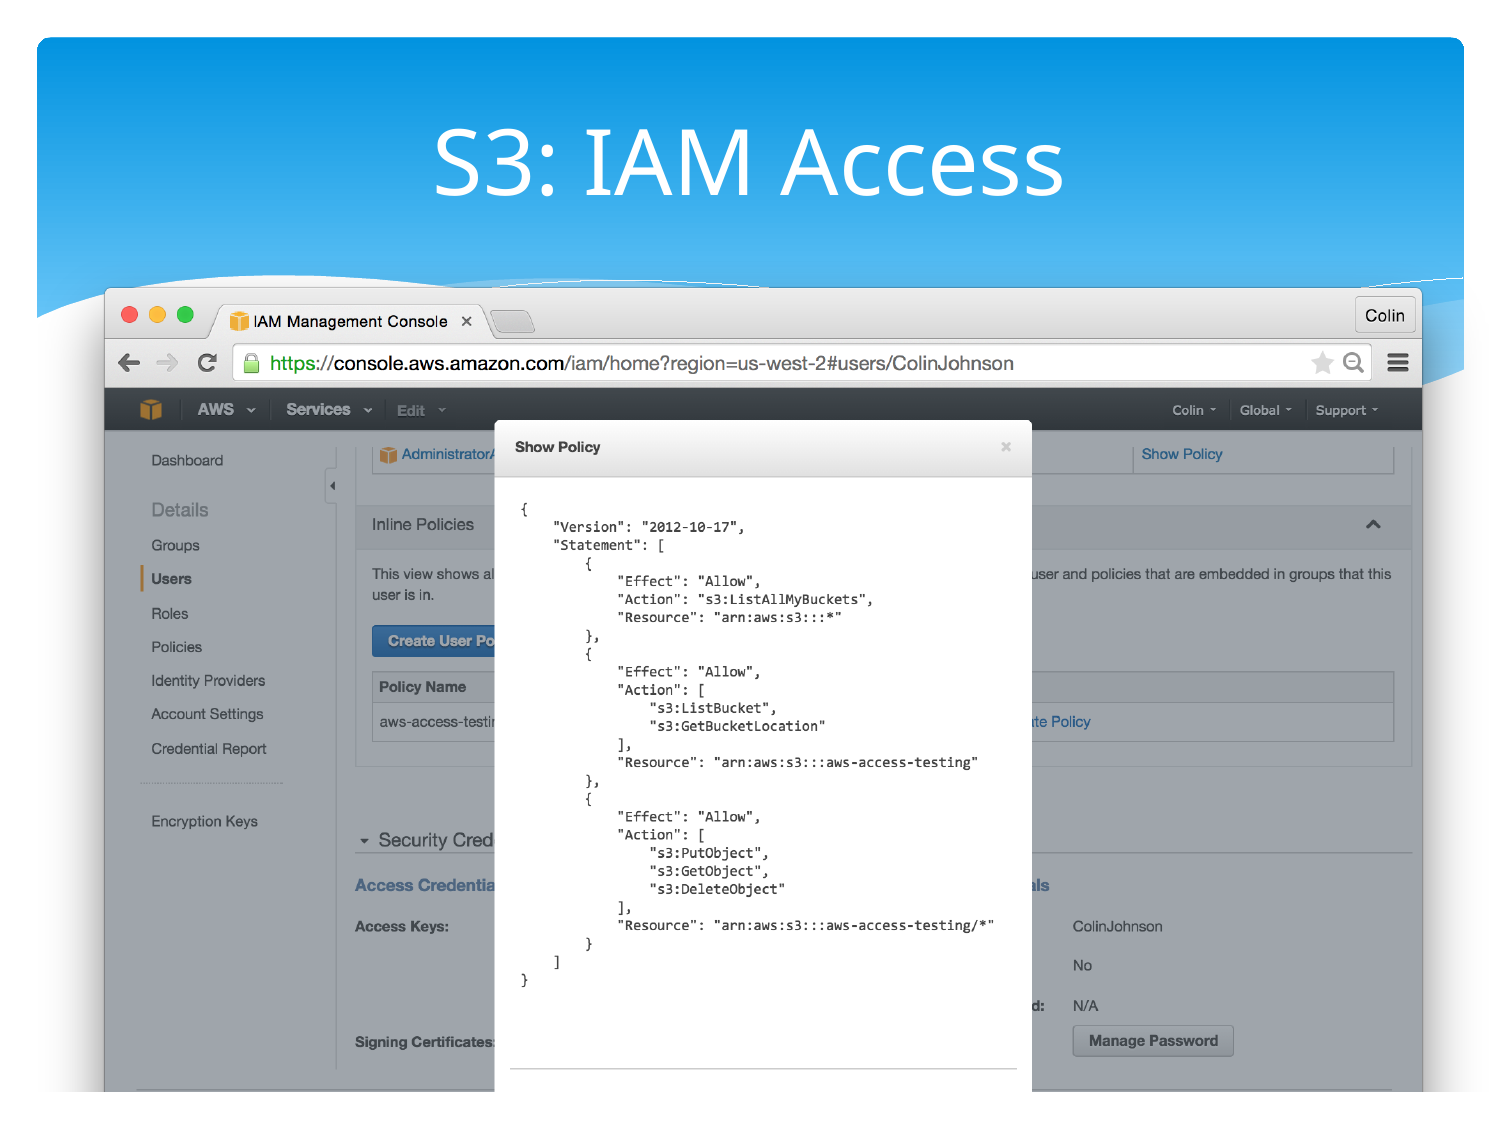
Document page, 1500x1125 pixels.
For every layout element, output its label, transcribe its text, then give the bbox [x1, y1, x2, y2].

title S3: IAM Access [75, 55, 1425, 258]
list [26, 260, 1500, 1092]
